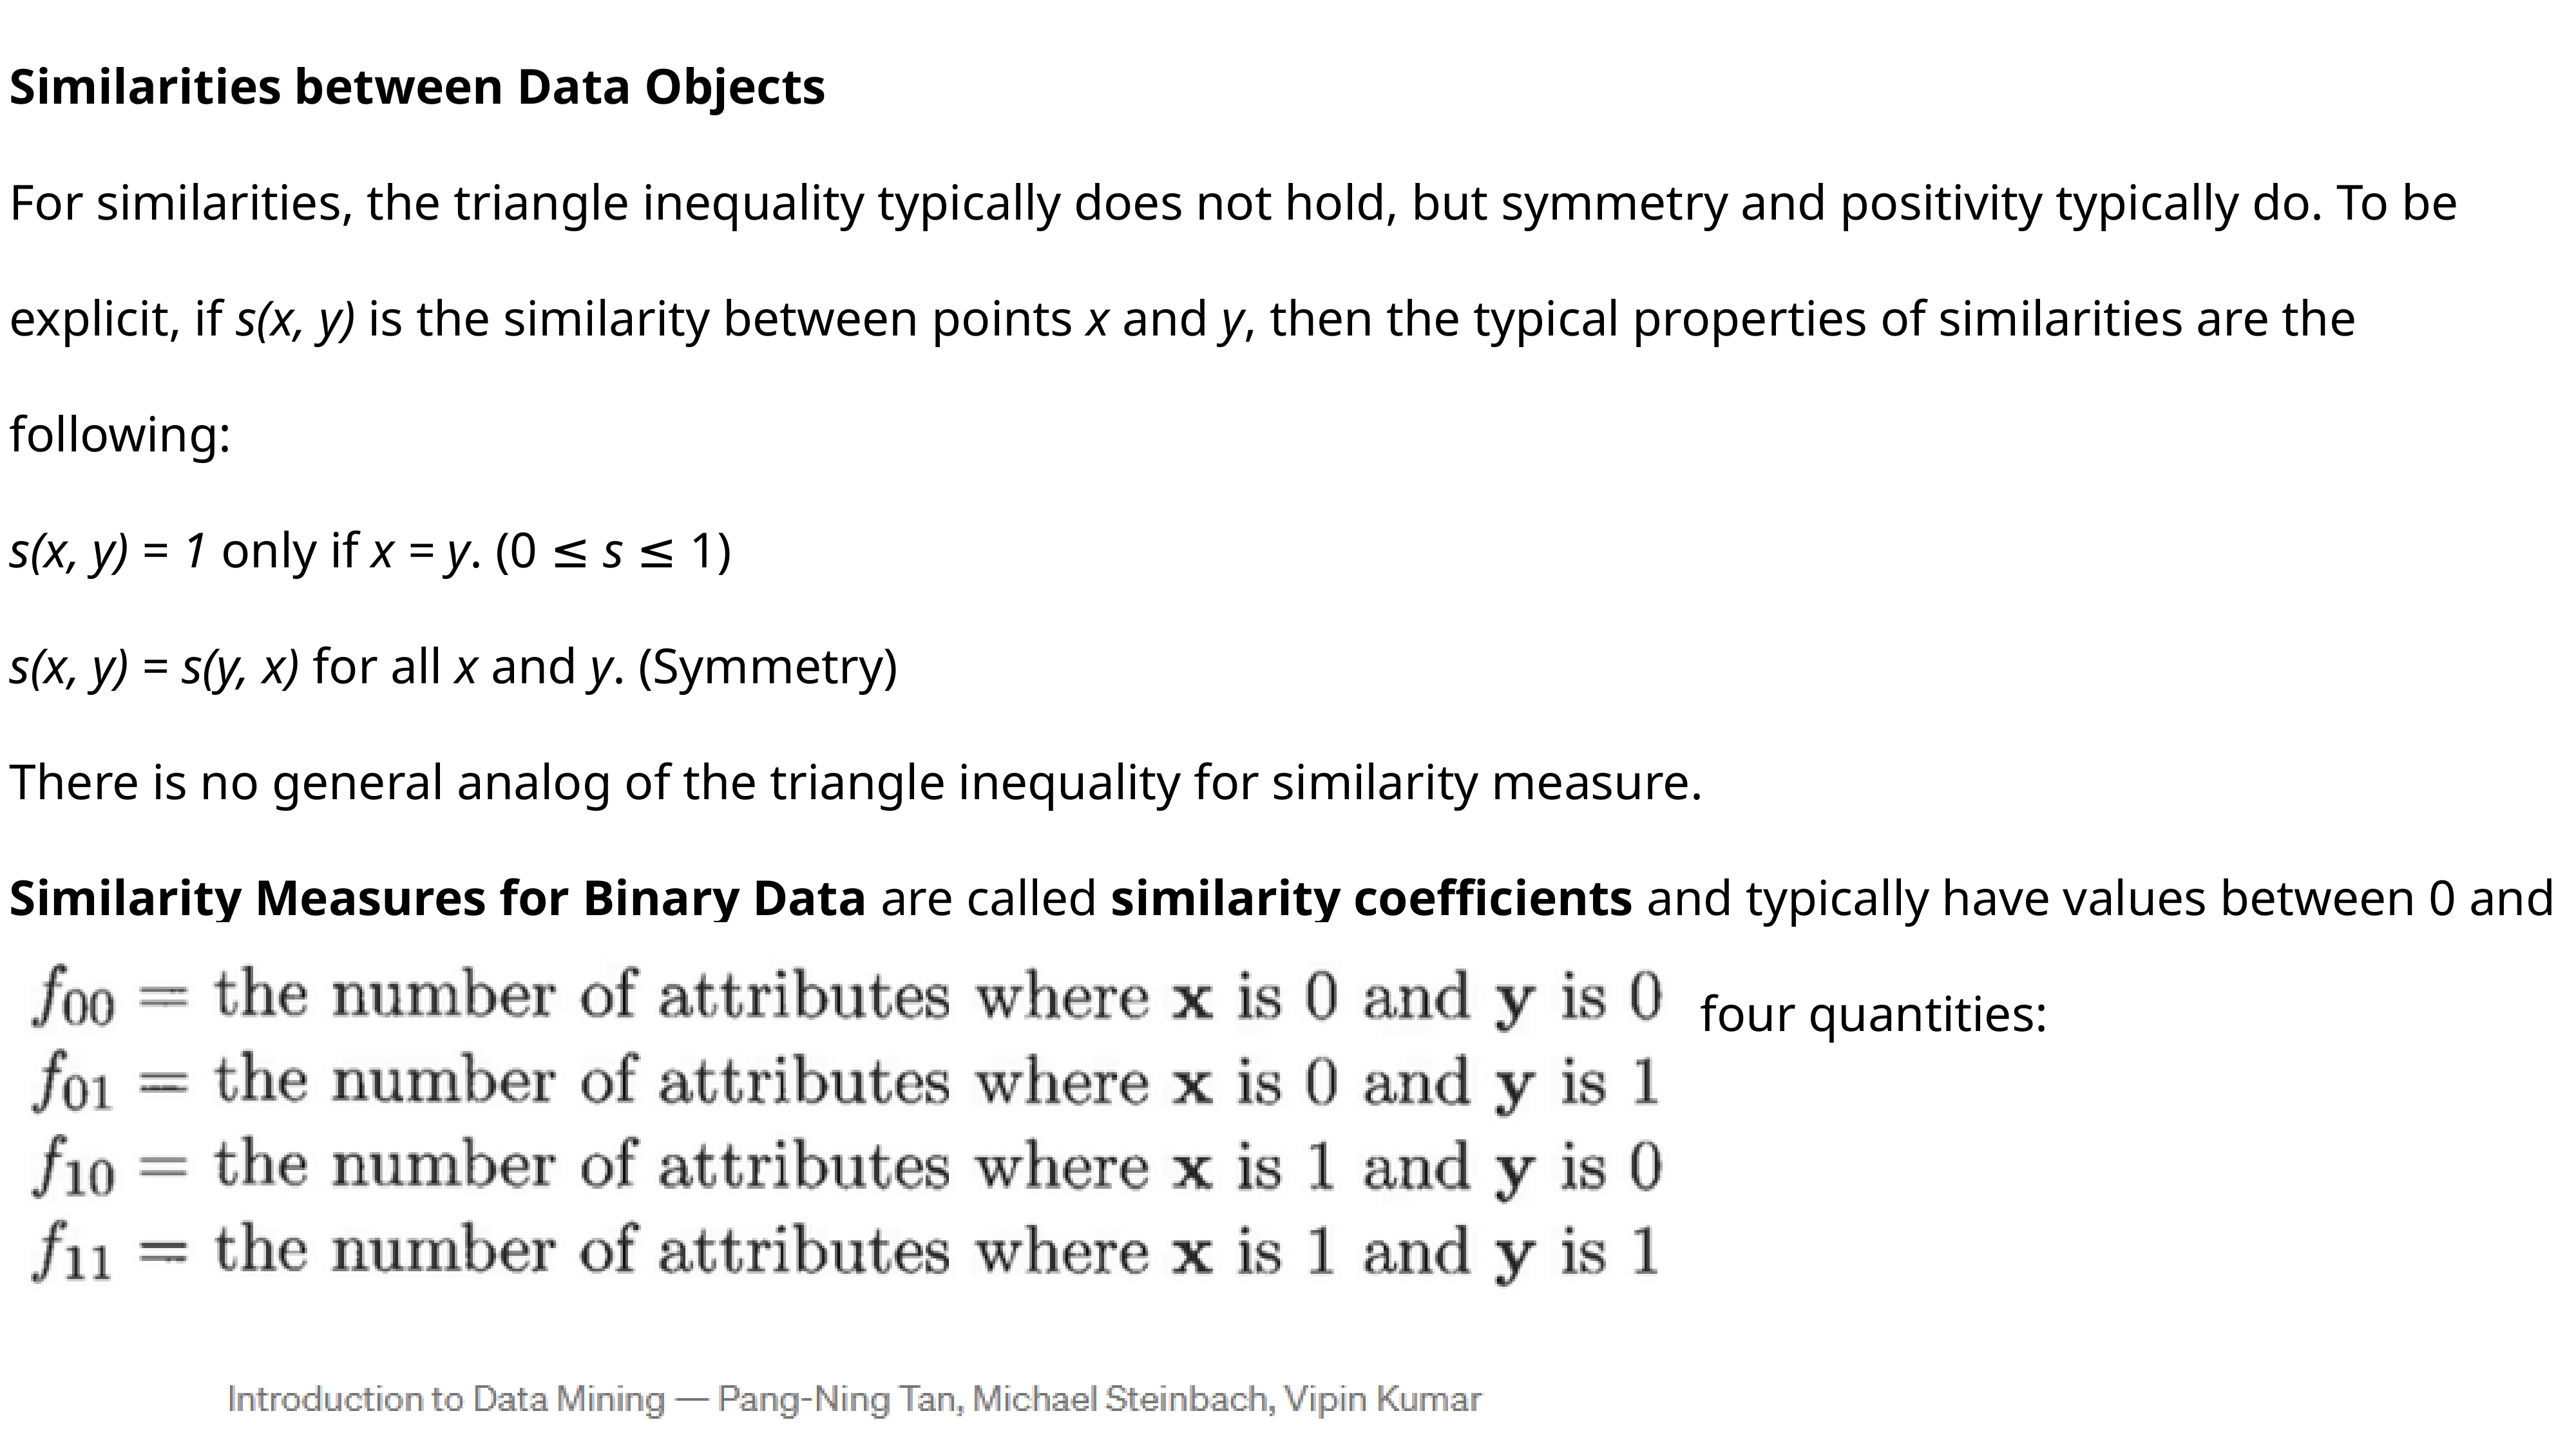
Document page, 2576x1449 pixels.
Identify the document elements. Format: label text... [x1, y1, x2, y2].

text_box Similarities between Data Objects For similarities, the triangle inequality typically does not hold, but symmetry and positivity typically do. To be explicit, if s(x, y) is the similarity between points x and y, then the typical properties of similarities are the following: s(x, y) = 1 only if x = y. (0 ≤ s ≤ 1) s(x, y) = s(y, x) for all x and y. (Symmetry) There is no general analog of the triangle inequality for similarity measure. Similarity Measures for Binary Data are called similarity coefficients and typically have values between 0 and 1. The comparison between two binary objects is done using the following four quantities: [0, 0, 2576, 1046]
picture [0, 922, 1699, 1449]
